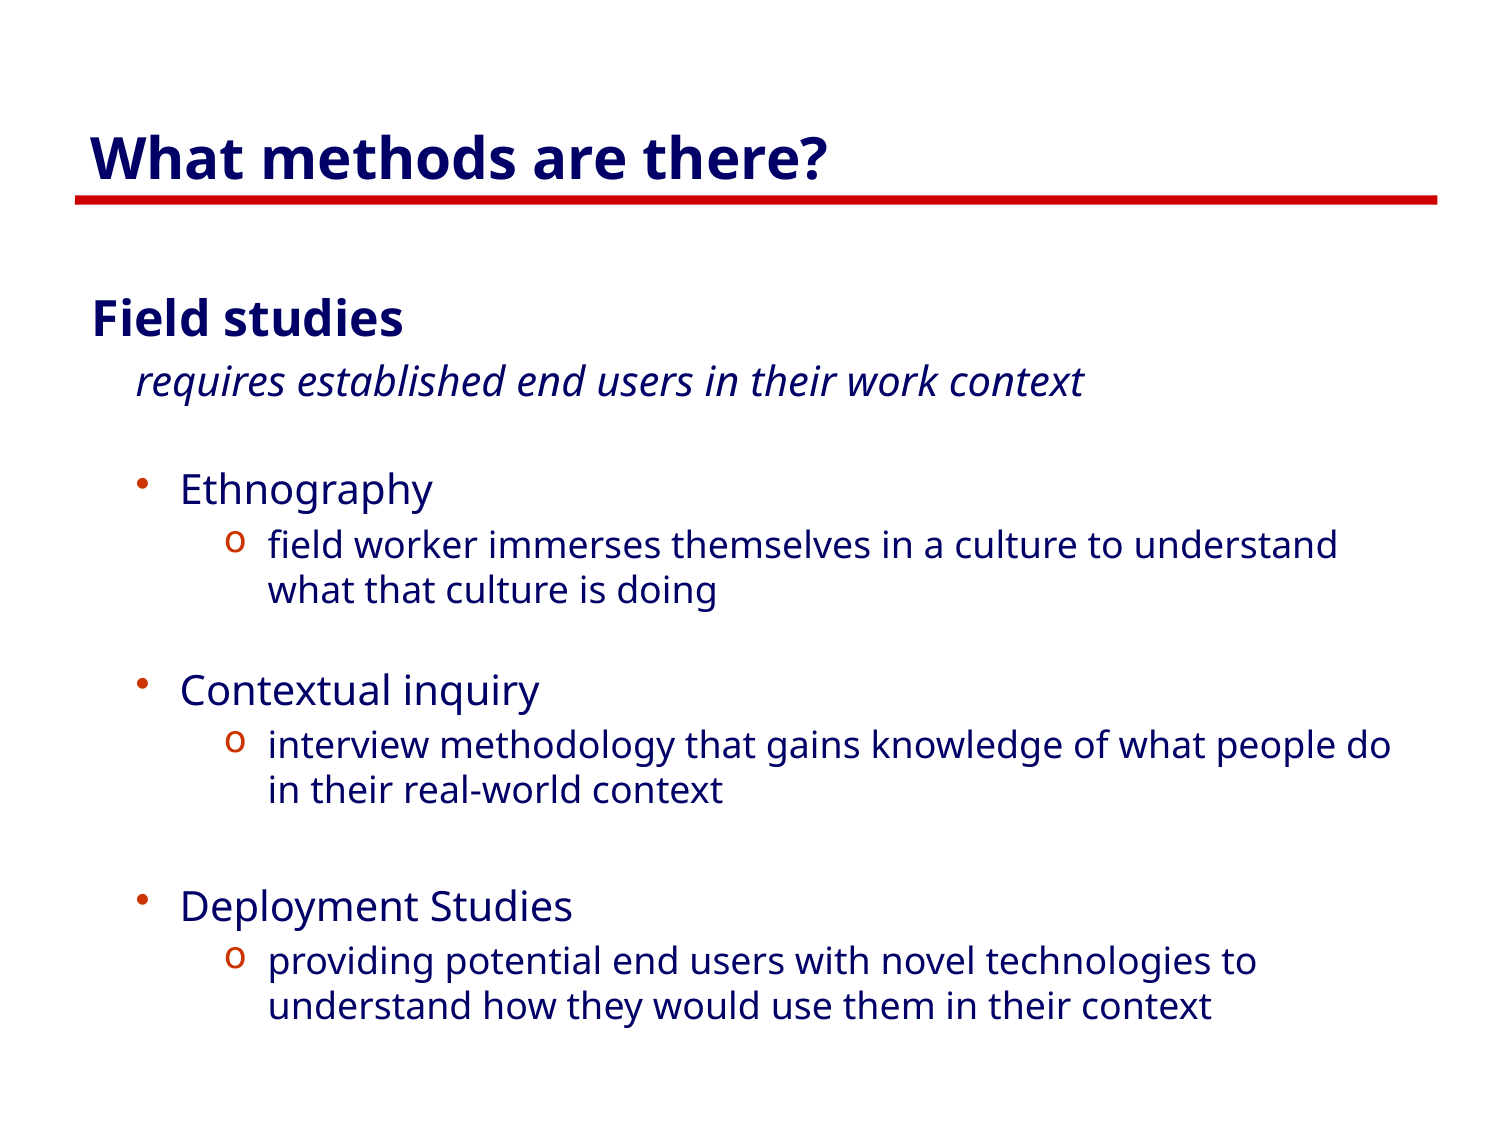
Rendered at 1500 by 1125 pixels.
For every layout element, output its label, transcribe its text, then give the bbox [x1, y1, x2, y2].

list Field studies requires established end users in their work context Ethnography field worker immerses themselves in a culture to understand what that culture is doing Contextual inquiry interview methodology that gains knowledge of what people do in their real-world context Deployment Studies providing potential end users with novel technologies to understand how they would use them in their context [76, 278, 1436, 1059]
title What methods are there? [75, 112, 1438, 200]
